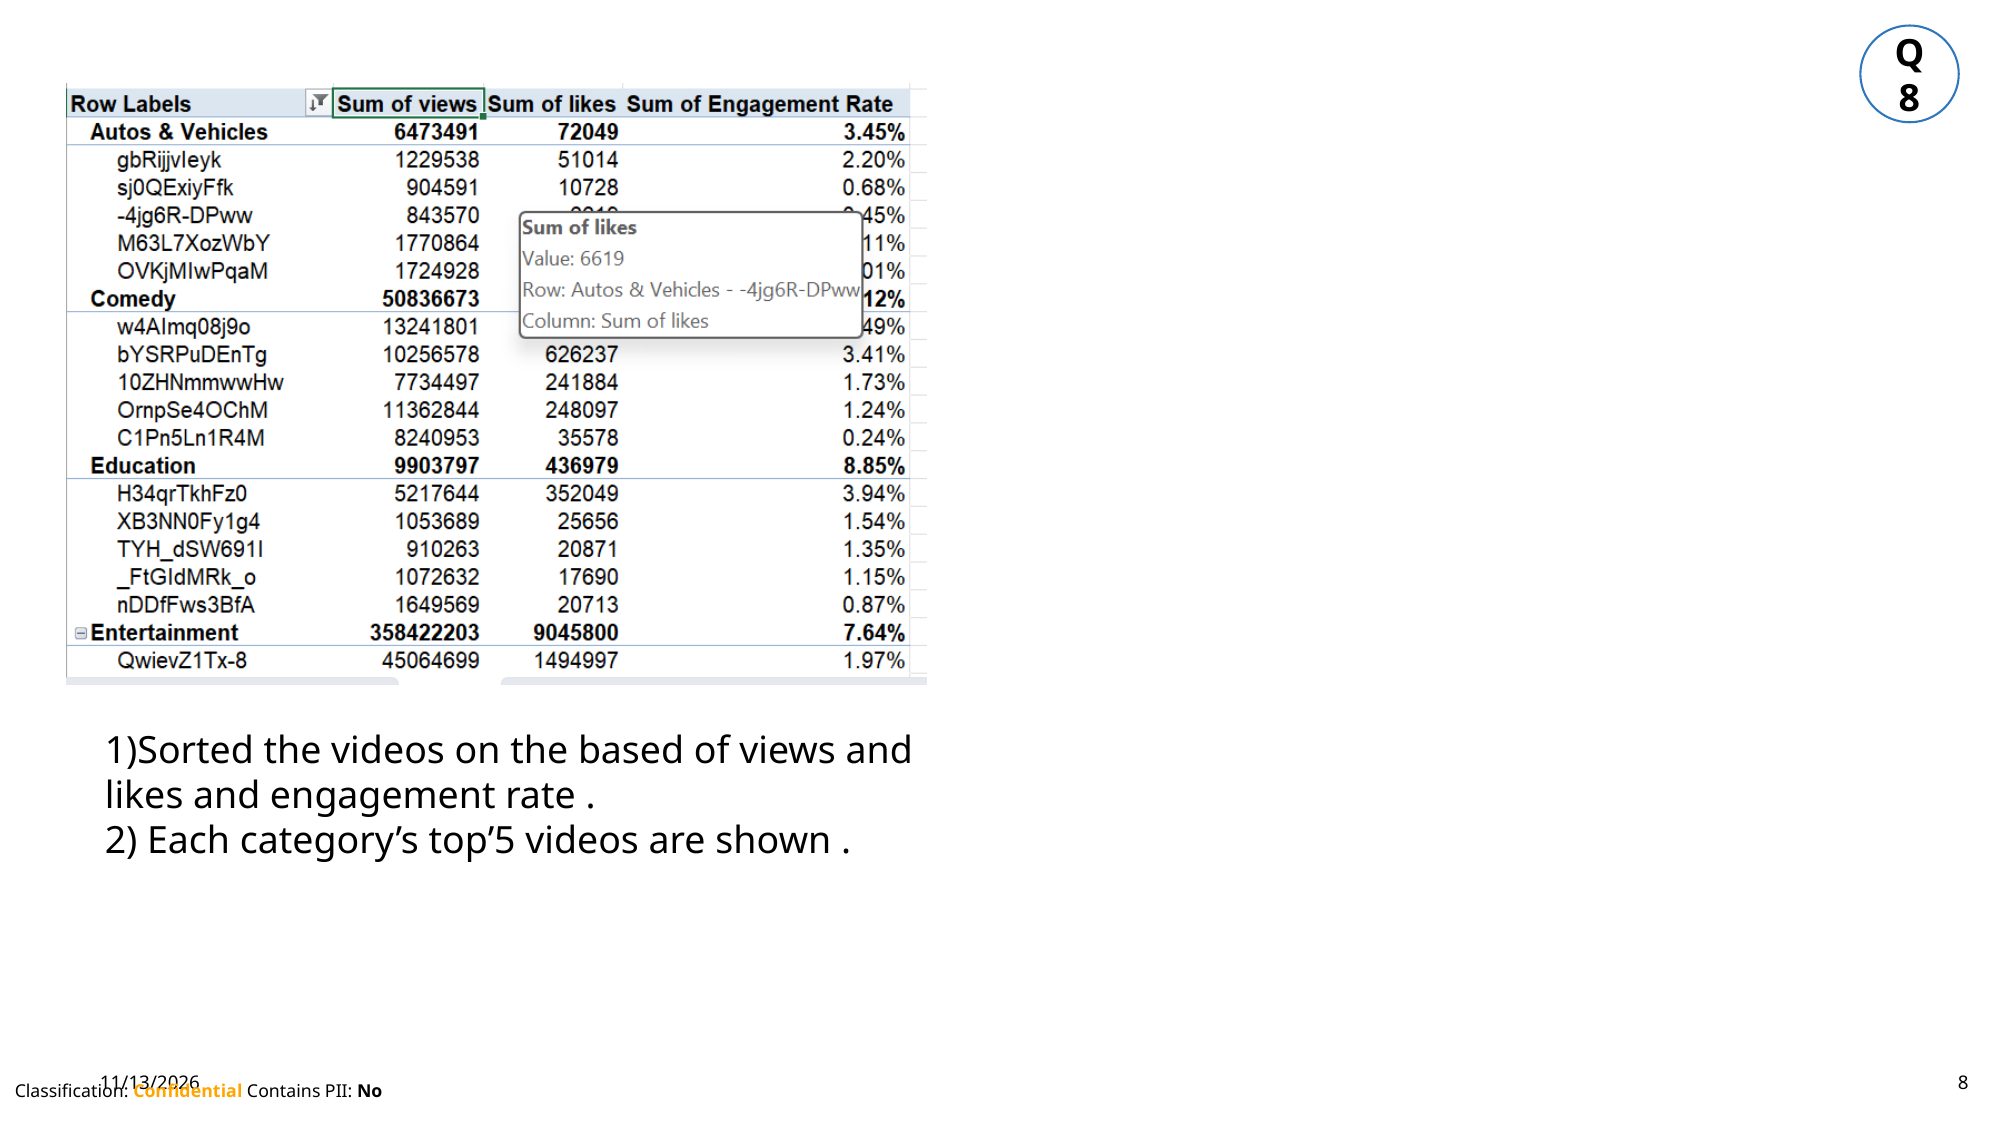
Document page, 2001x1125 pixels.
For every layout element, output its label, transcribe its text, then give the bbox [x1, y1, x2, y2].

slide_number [84, 1053, 535, 1114]
text_box Q8 [1859, 24, 1960, 124]
text_box 1)Sorted the videos on the based of views and likes and engagement rate . 2) Each category’s top’5 videos are shown . [89, 718, 962, 914]
slide_number 8 [1879, 1053, 1984, 1114]
picture [66, 83, 927, 685]
